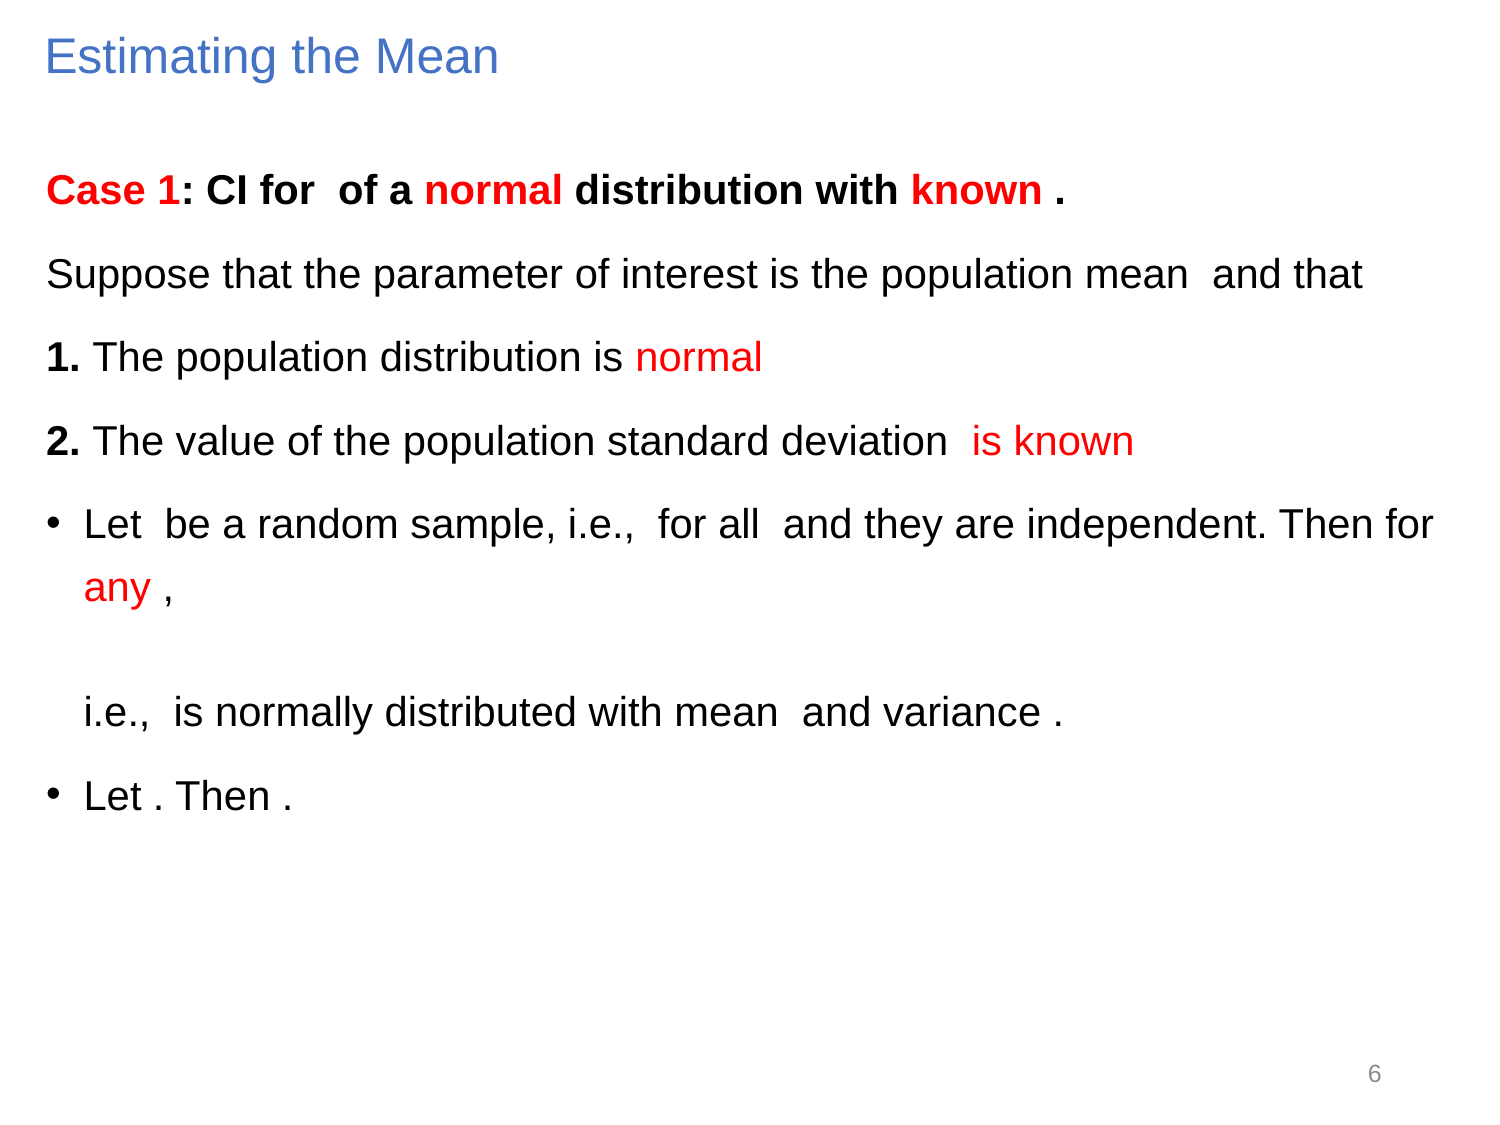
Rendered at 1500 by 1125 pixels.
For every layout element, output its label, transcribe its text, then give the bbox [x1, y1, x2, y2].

title Estimating the Mean [29, 3, 1471, 113]
slide_number 6 [1059, 1042, 1397, 1103]
